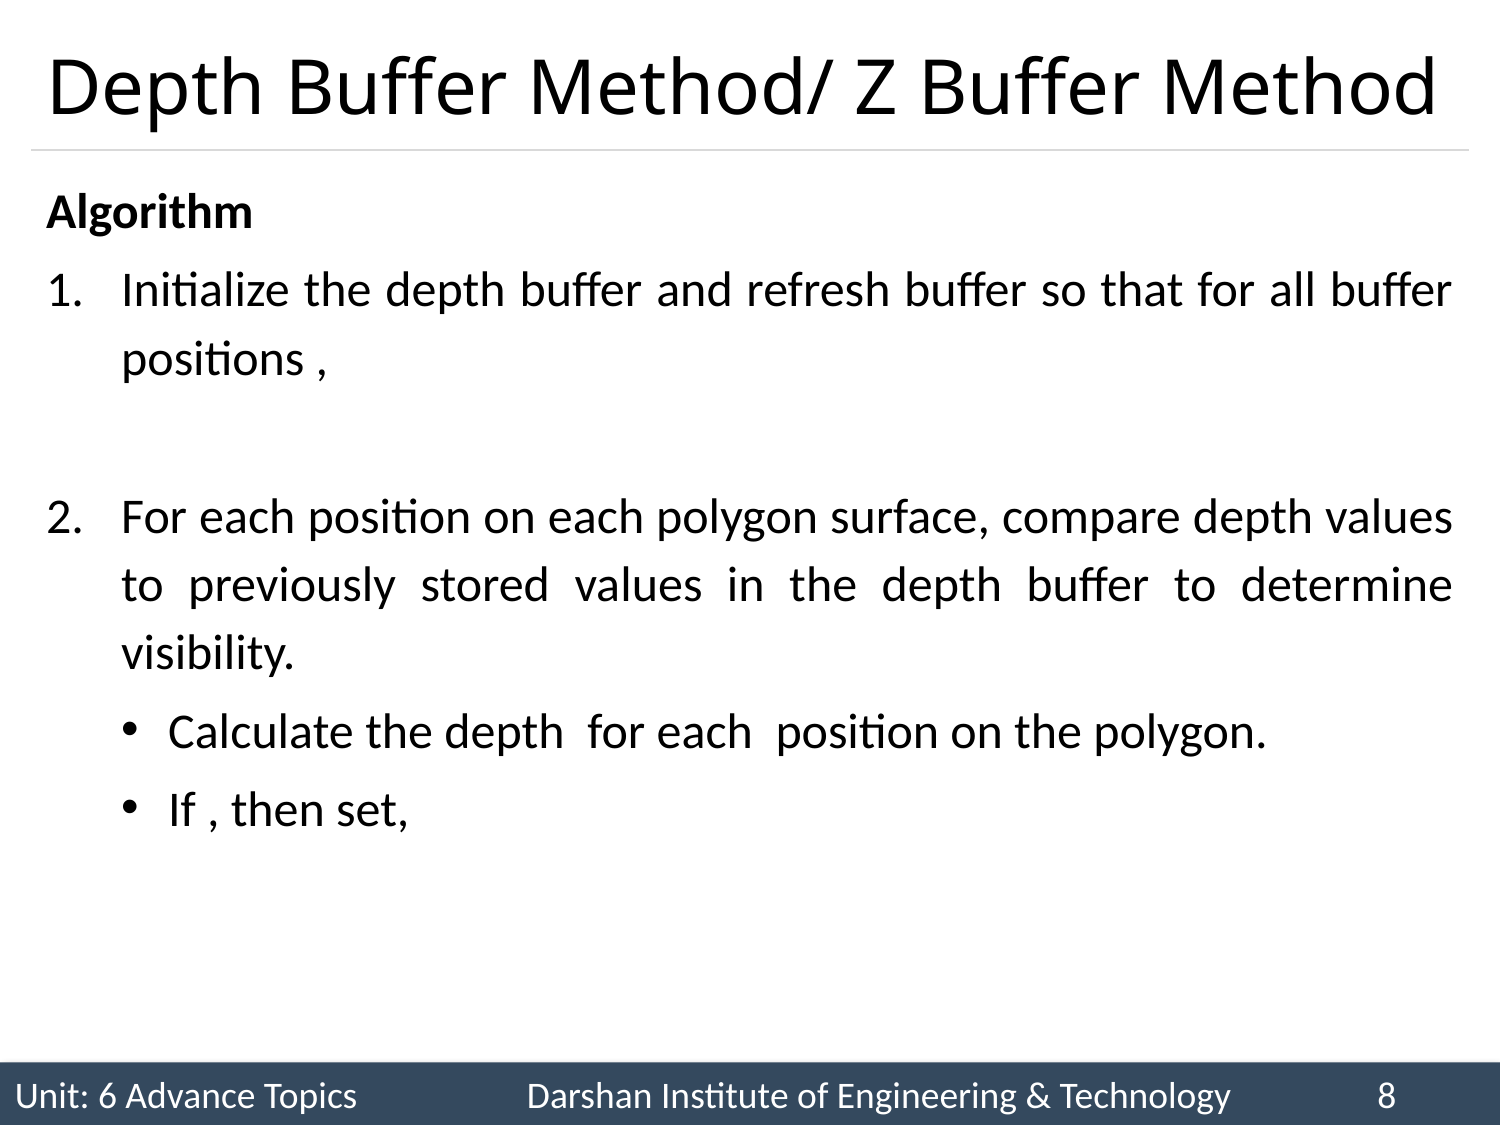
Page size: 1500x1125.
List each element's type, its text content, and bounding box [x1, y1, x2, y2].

title Depth Buffer Method/ Z Buffer Method [31, 17, 1469, 150]
